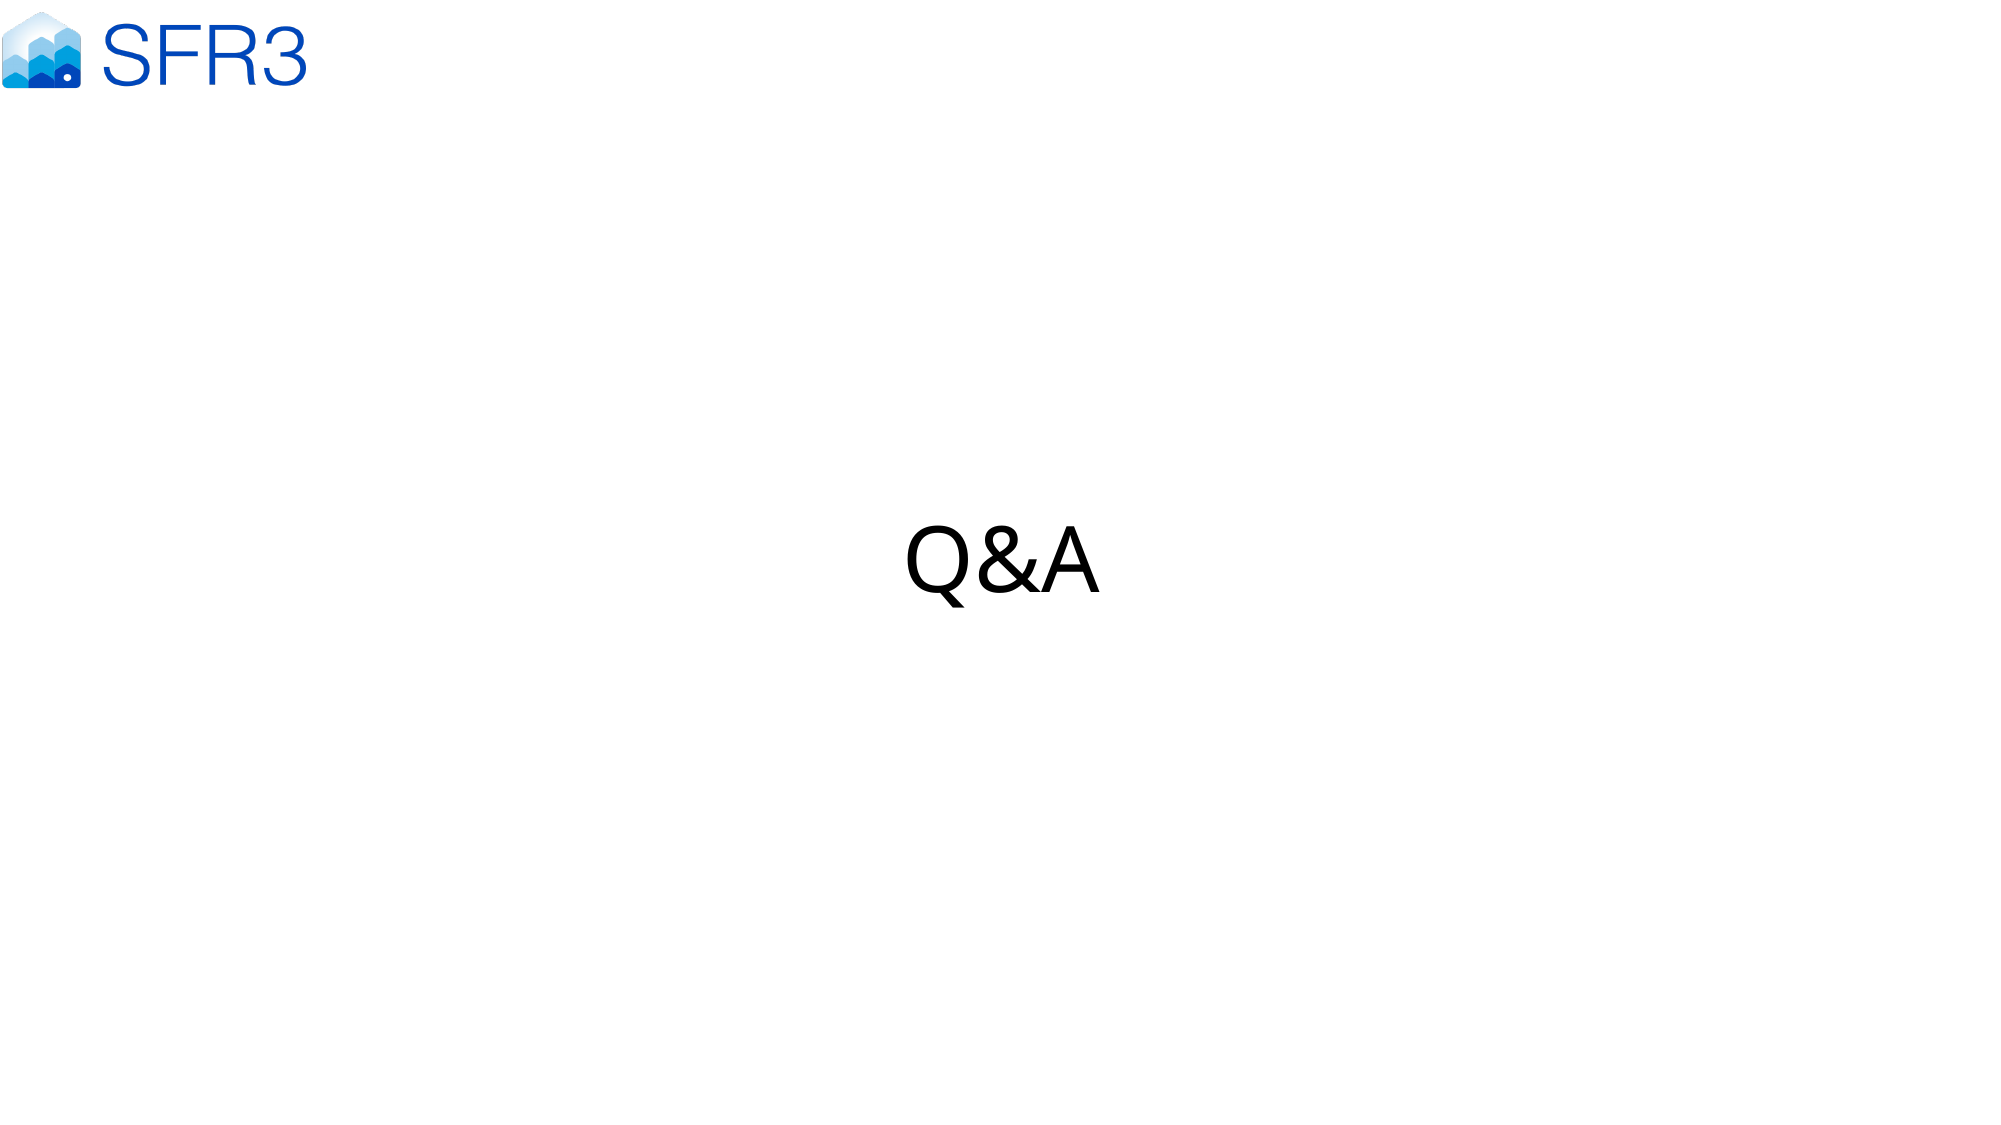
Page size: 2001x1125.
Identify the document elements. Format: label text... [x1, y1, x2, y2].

picture [0, 10, 308, 90]
title Q&A [137, 453, 1863, 672]
